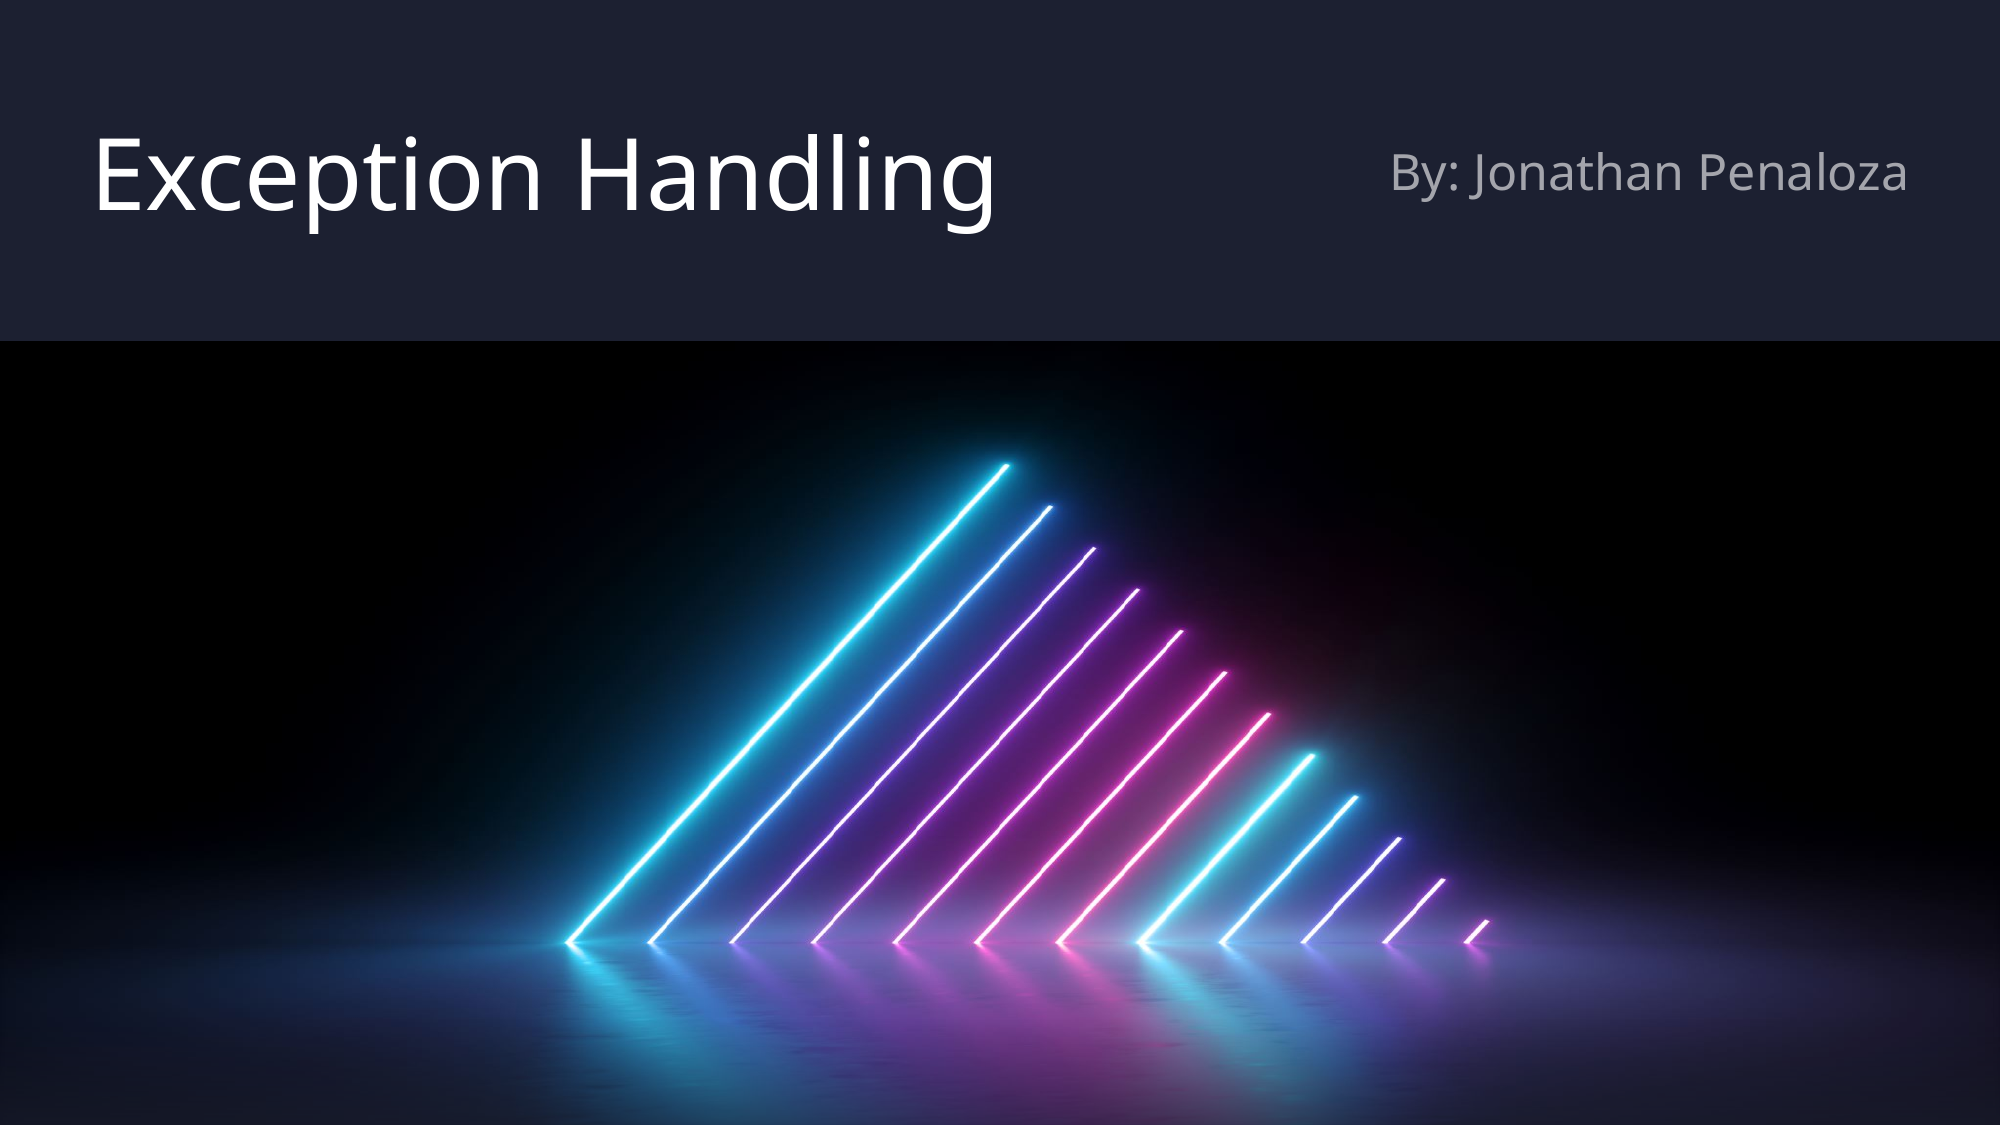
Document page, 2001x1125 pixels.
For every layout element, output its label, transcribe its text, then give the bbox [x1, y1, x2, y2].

subtitle By: Jonathan Penaloza [1171, 90, 1910, 252]
title Exception Handling [90, 90, 1136, 252]
text_box [0, 0, 2000, 341]
picture [0, 341, 2000, 1125]
